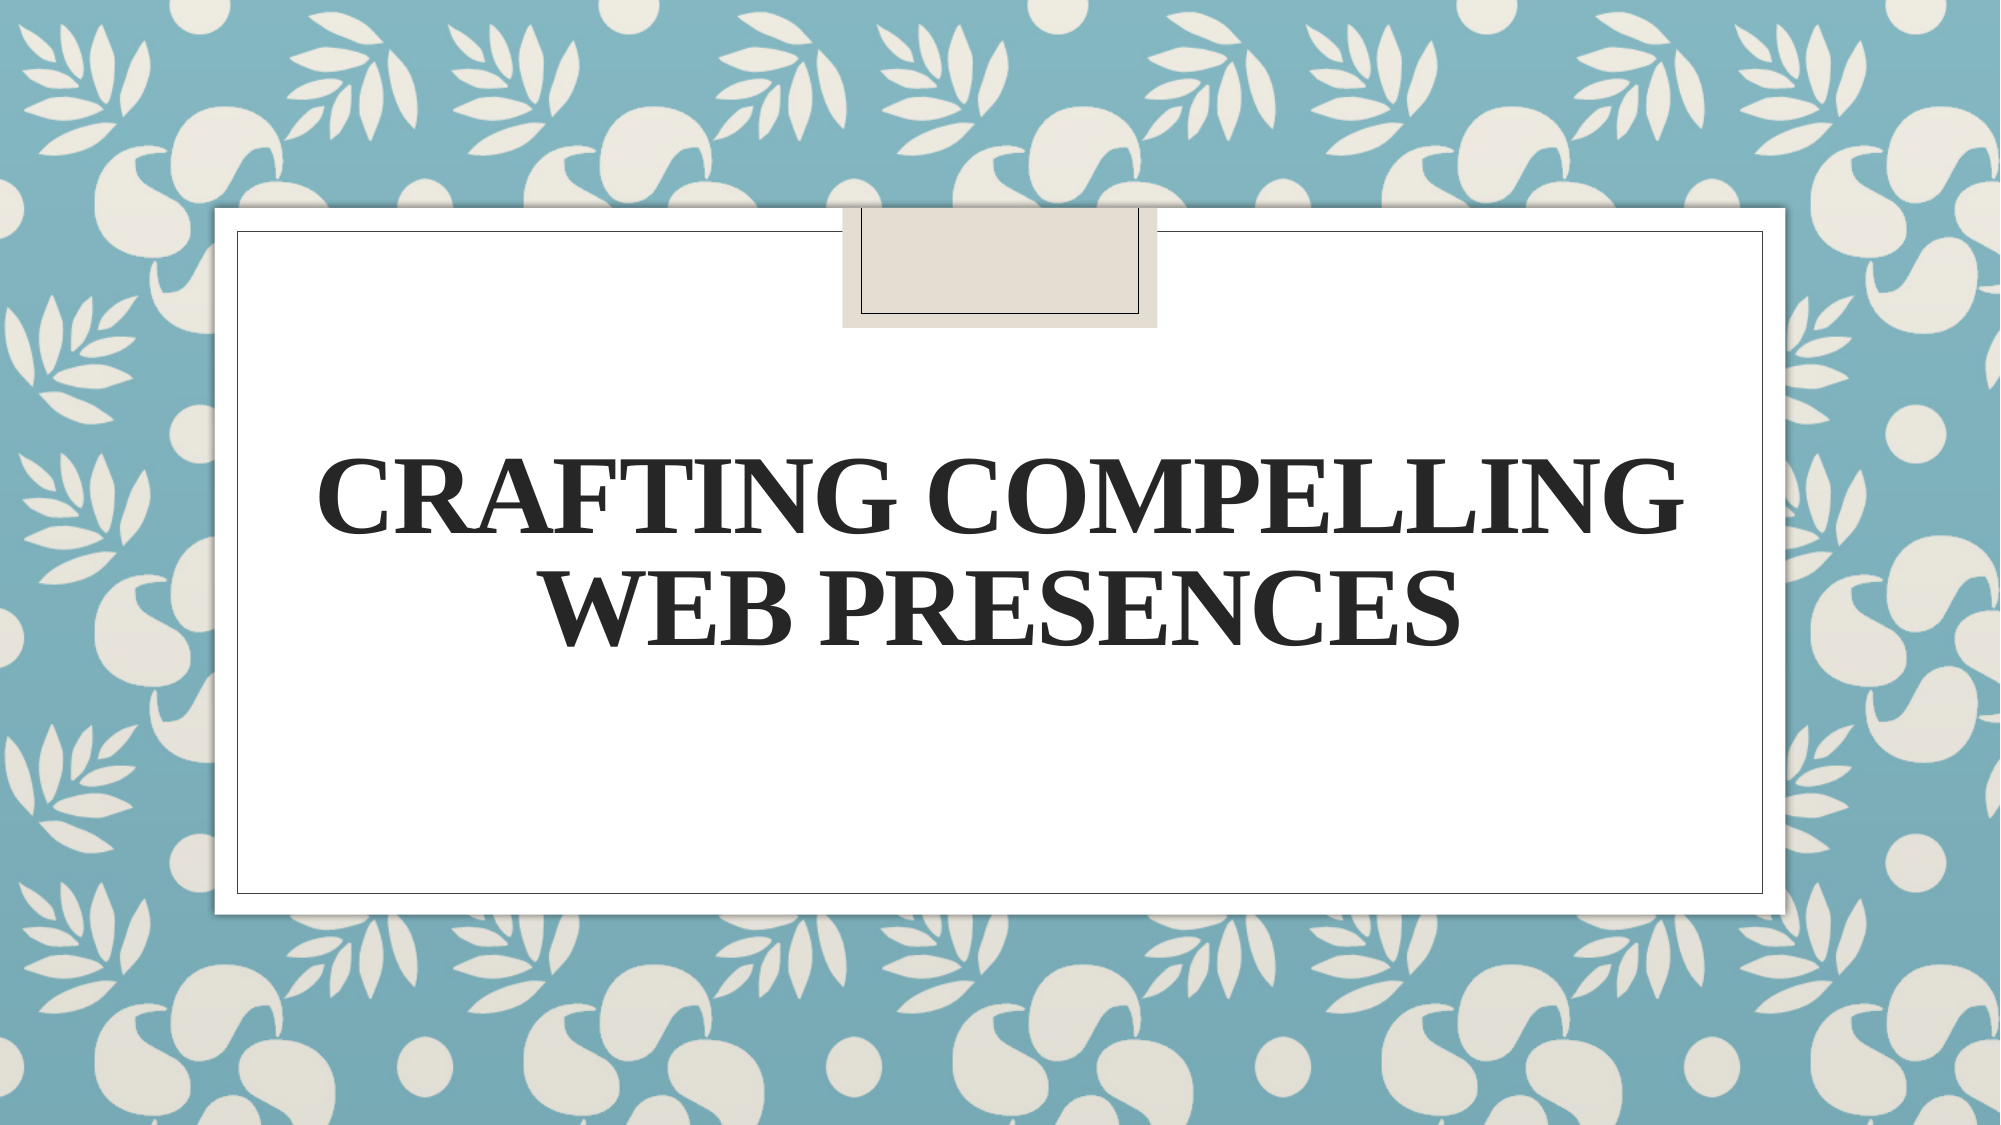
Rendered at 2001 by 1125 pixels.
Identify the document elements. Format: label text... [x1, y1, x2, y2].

title Crafting Compelling Web Presences [256, 343, 1744, 769]
